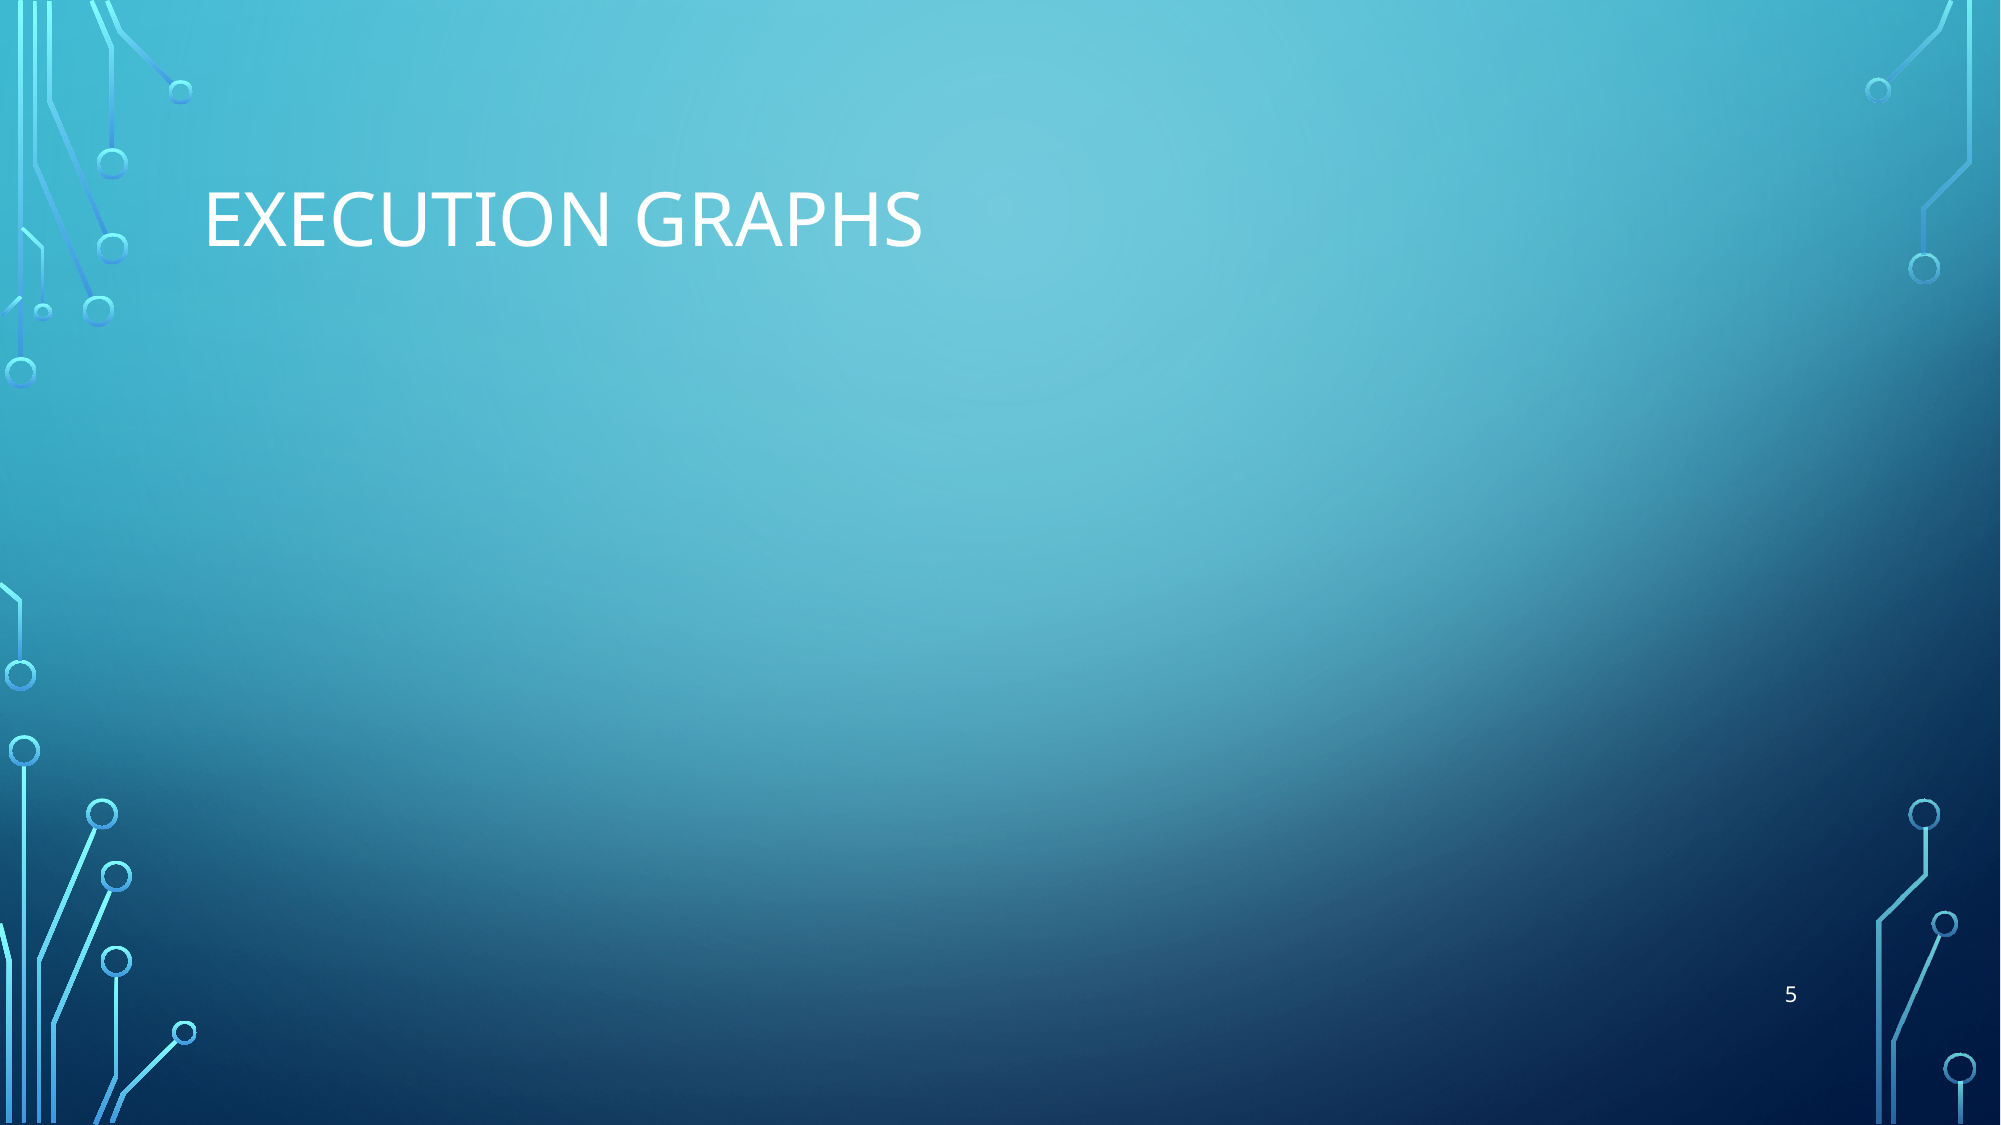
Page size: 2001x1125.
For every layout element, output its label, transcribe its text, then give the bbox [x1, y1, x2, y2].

title Execution Graphs [187, 101, 1813, 344]
slide_number 5 [1685, 965, 1813, 1025]
